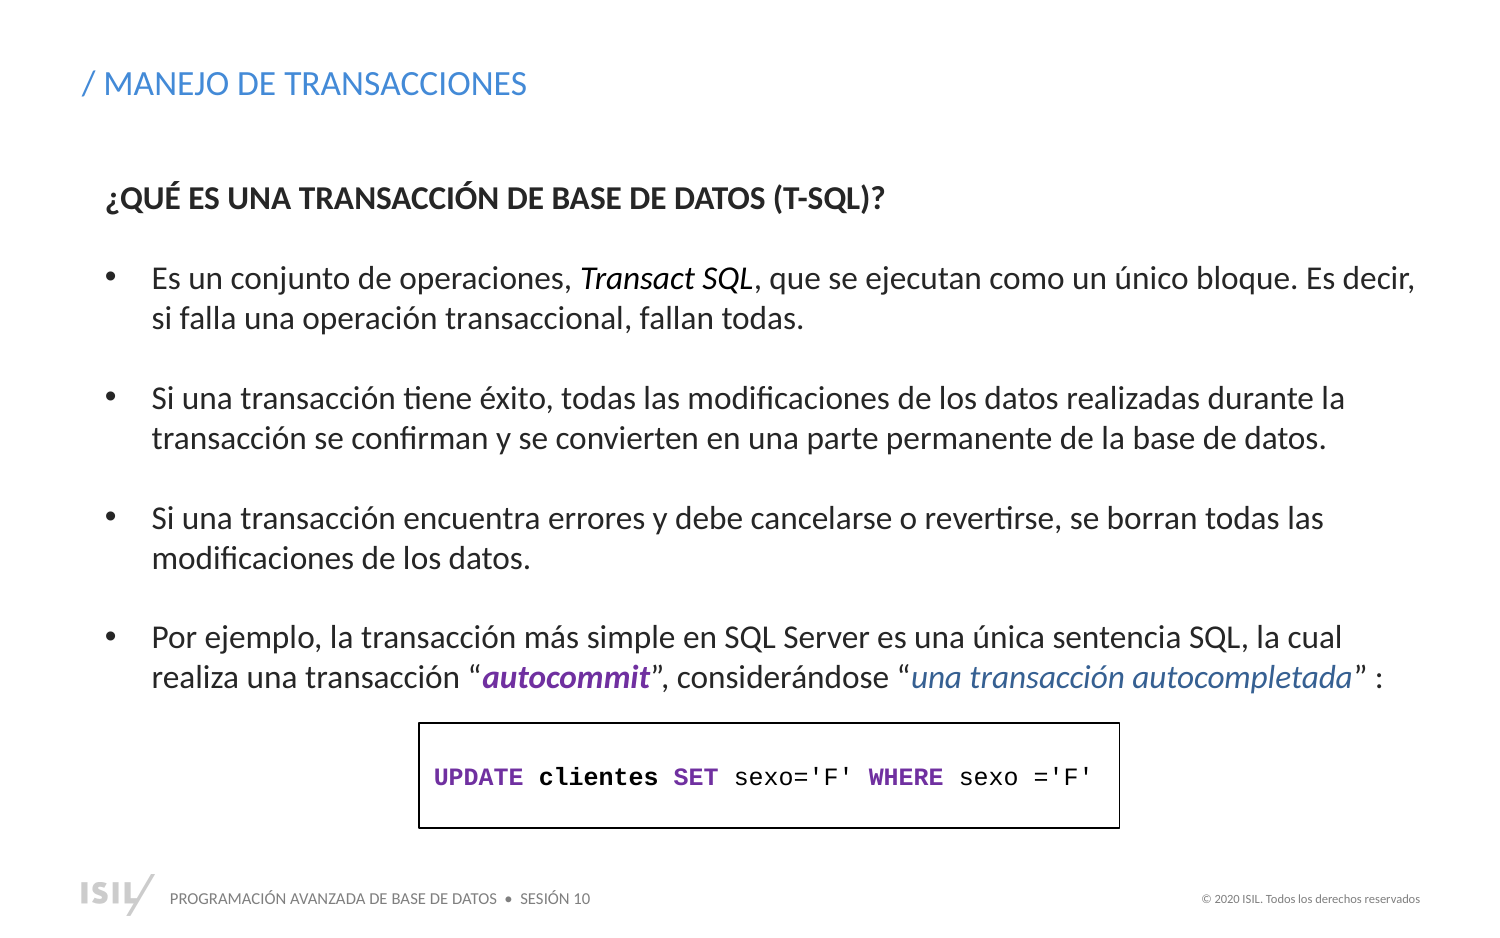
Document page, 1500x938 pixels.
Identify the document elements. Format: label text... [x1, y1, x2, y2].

text_box / MANEJO DE TRANSACCIONES [66, 52, 1249, 111]
text_box ¿QUÉ ES UNA TRANSACCIÓN DE BASE DE DATOS (T-SQL)? Es un conjunto de operaciones, Transact SQL, que se ejecutan como un único bloque. Es decir, si falla una operación transaccional, fallan todas. Si una transacción tiene éxito, todas las modificaciones de los datos realizadas durante la transacción se confirman y se convierten en una parte permanente de la base de datos. Si una transacción encuentra errores y debe cancelarse o revertirse, se borran todas las modificaciones de los datos. Por ejemplo, la transacción más simple en SQL Server es una única sentencia SQL, la cual realiza una transacción “autocommit”, considerándose “una transacción autocompletada” : [102, 176, 1417, 731]
text_box UPDATE clientes SET sexo='F' WHERE sexo ='F' [418, 723, 1120, 828]
